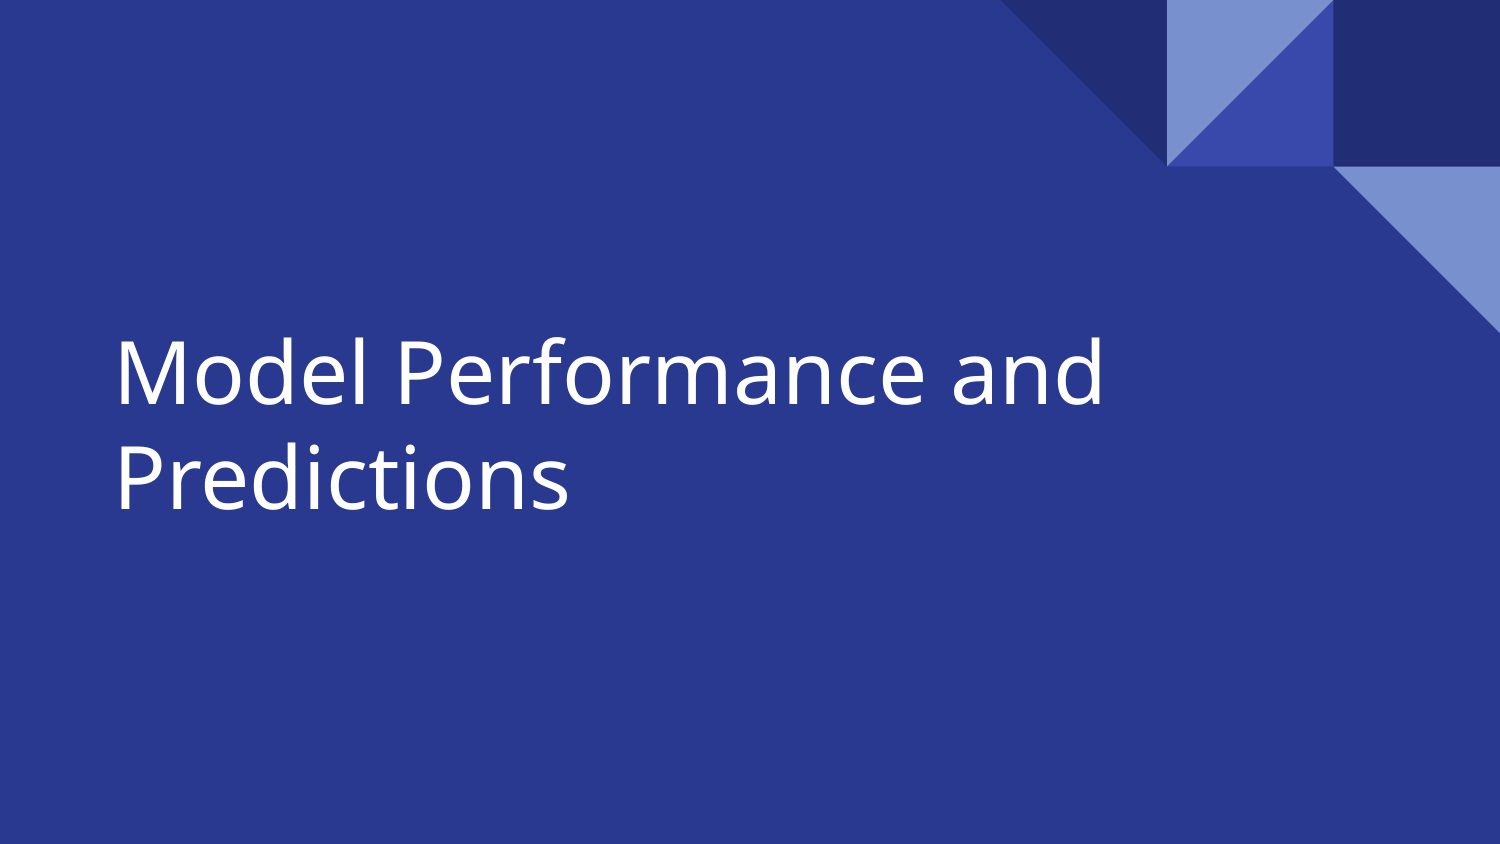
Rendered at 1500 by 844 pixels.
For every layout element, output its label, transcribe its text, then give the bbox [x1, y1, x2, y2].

title Model Performance and Predictions [98, 353, 1447, 491]
